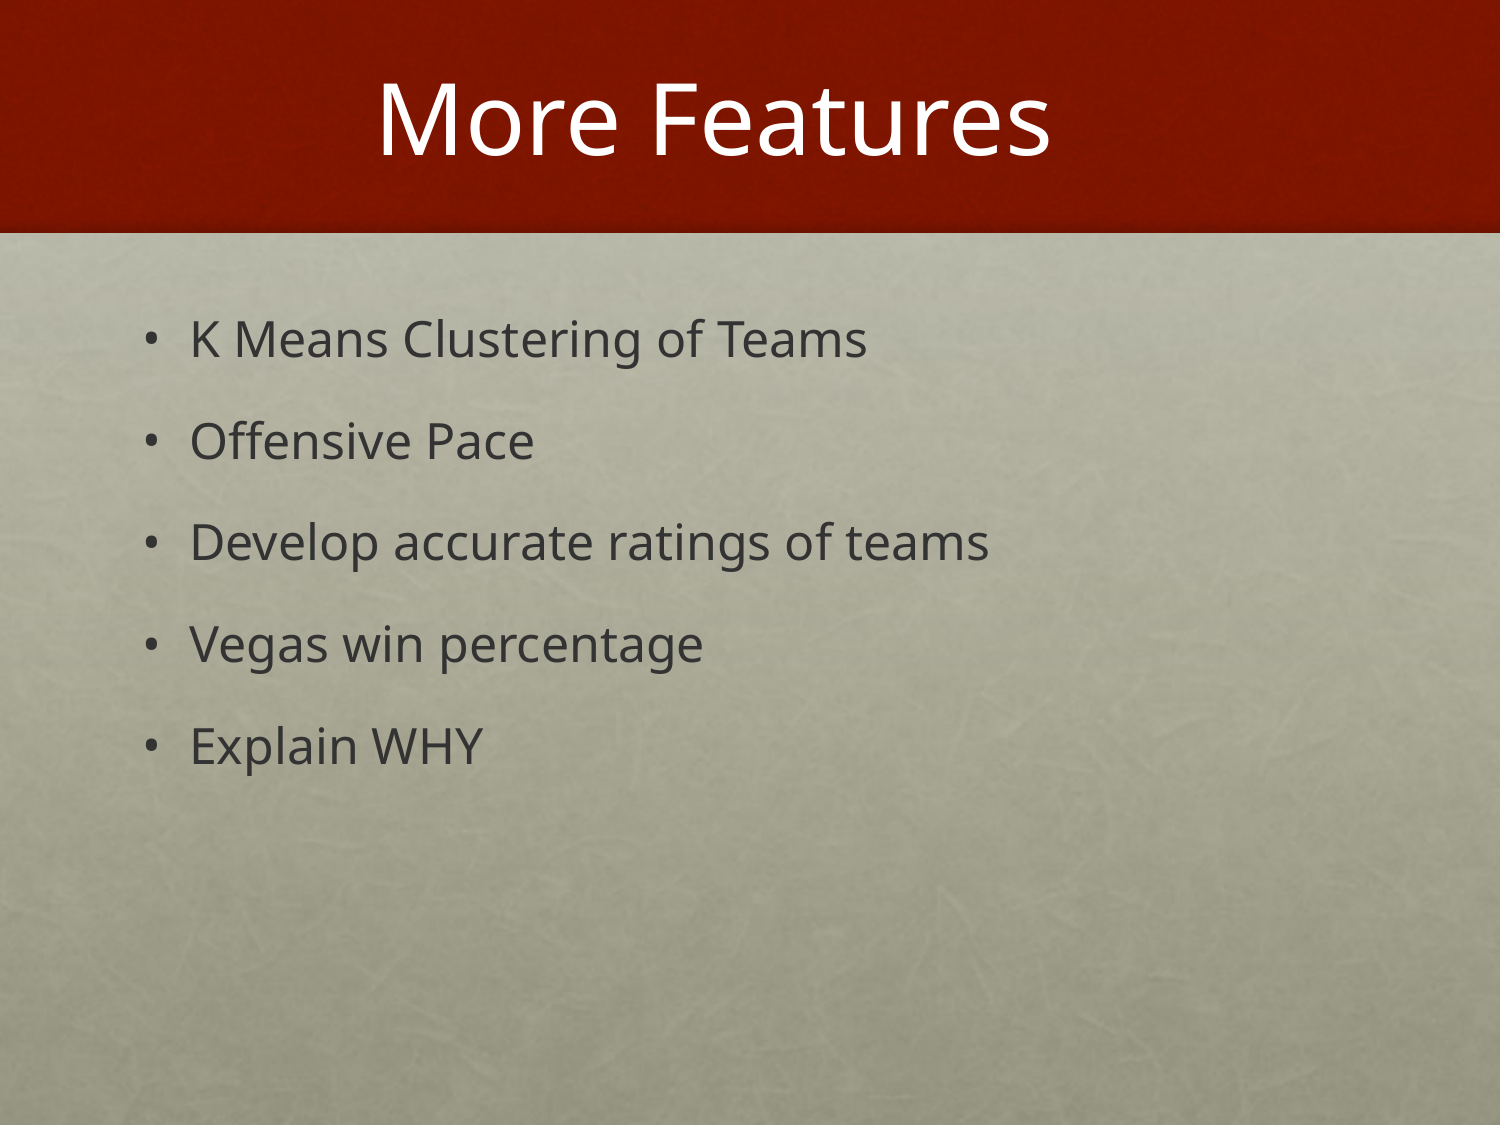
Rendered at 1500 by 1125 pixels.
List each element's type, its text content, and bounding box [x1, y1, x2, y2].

list K Means Clustering of Teams Offensive Pace Develop accurate ratings of teams Vegas win percentage Explain WHY [127, 299, 1372, 1005]
title More Features [127, 10, 1372, 221]
picture [0, 214, 1500, 1125]
